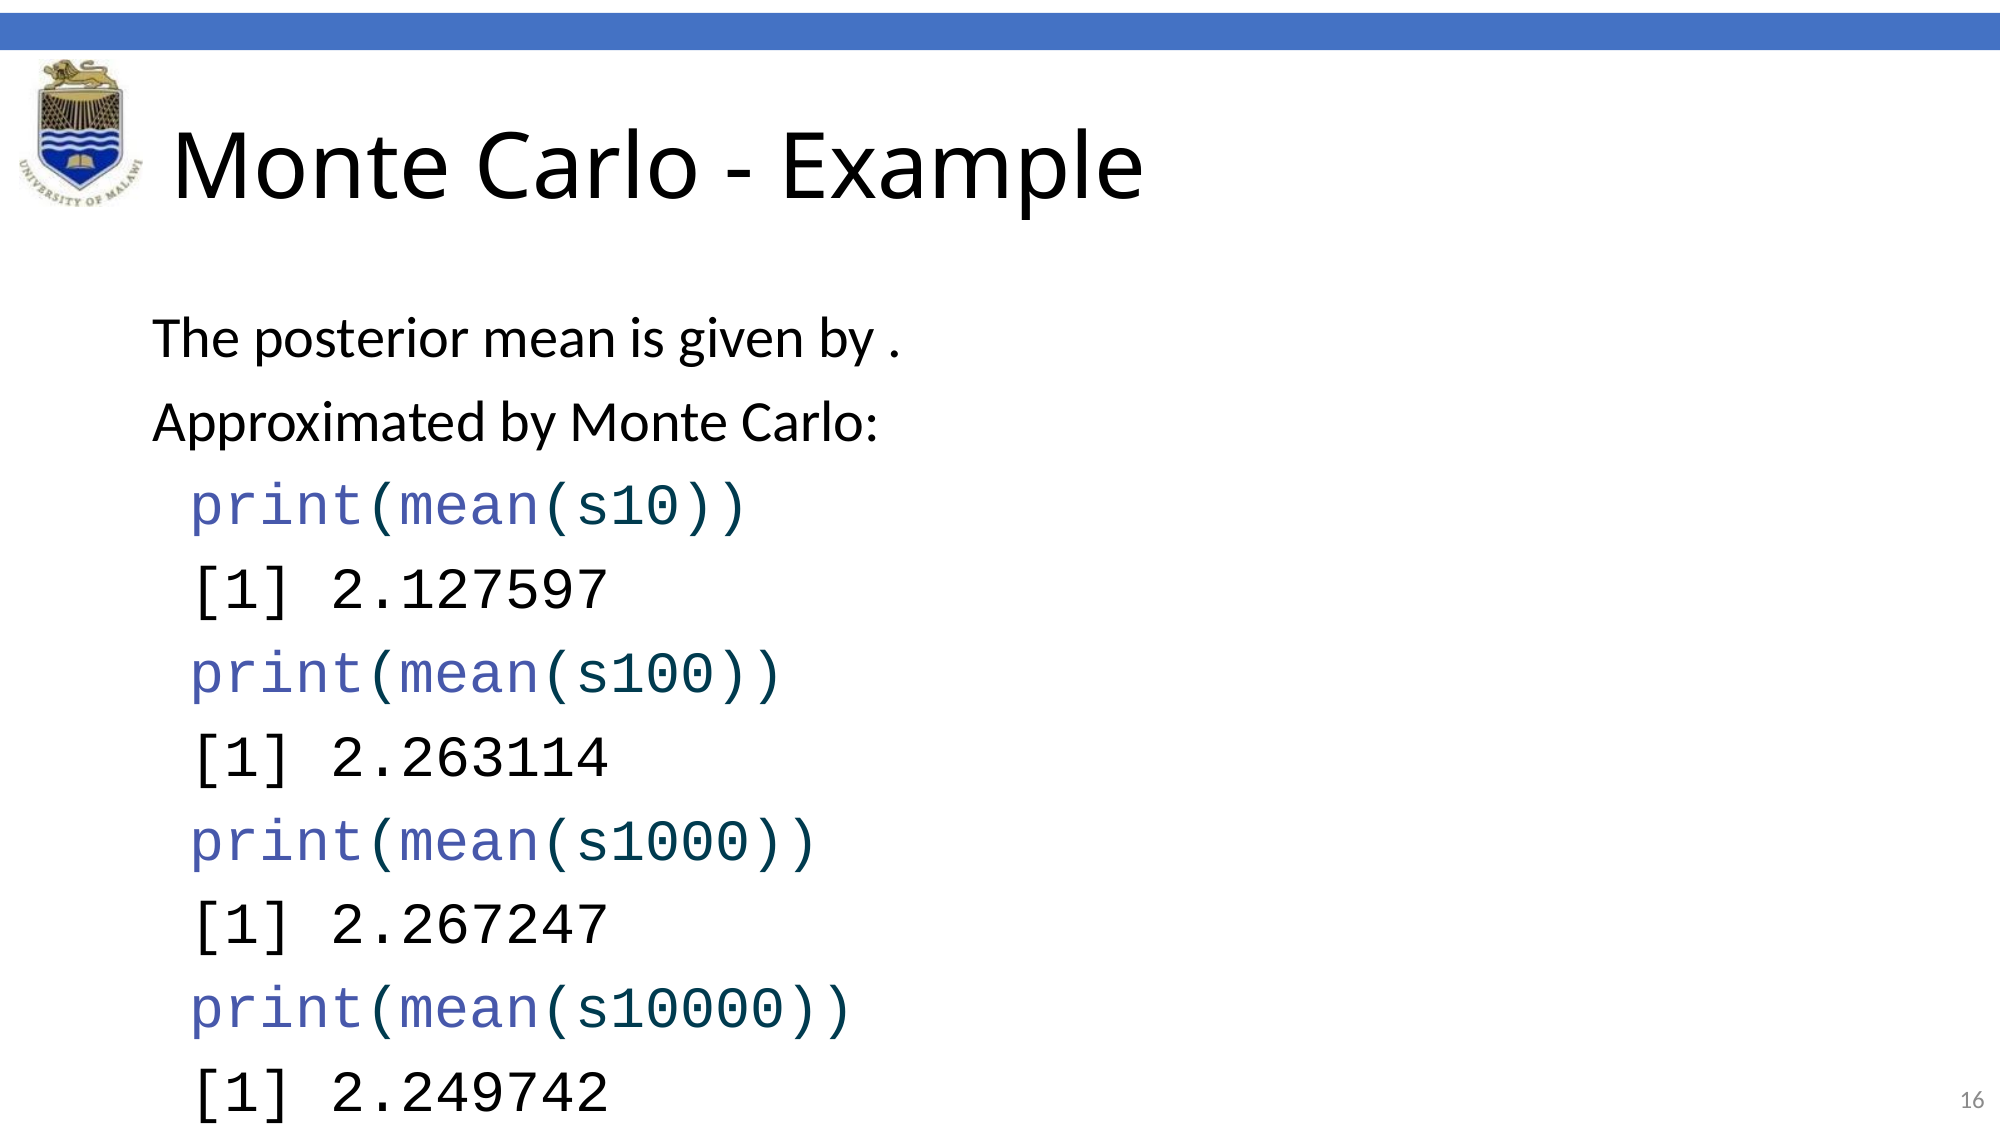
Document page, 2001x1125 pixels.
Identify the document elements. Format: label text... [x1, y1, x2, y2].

slide_number ‹#› [1550, 1073, 2000, 1125]
title Monte Carlo - Example [155, 59, 1851, 278]
picture [19, 59, 143, 207]
